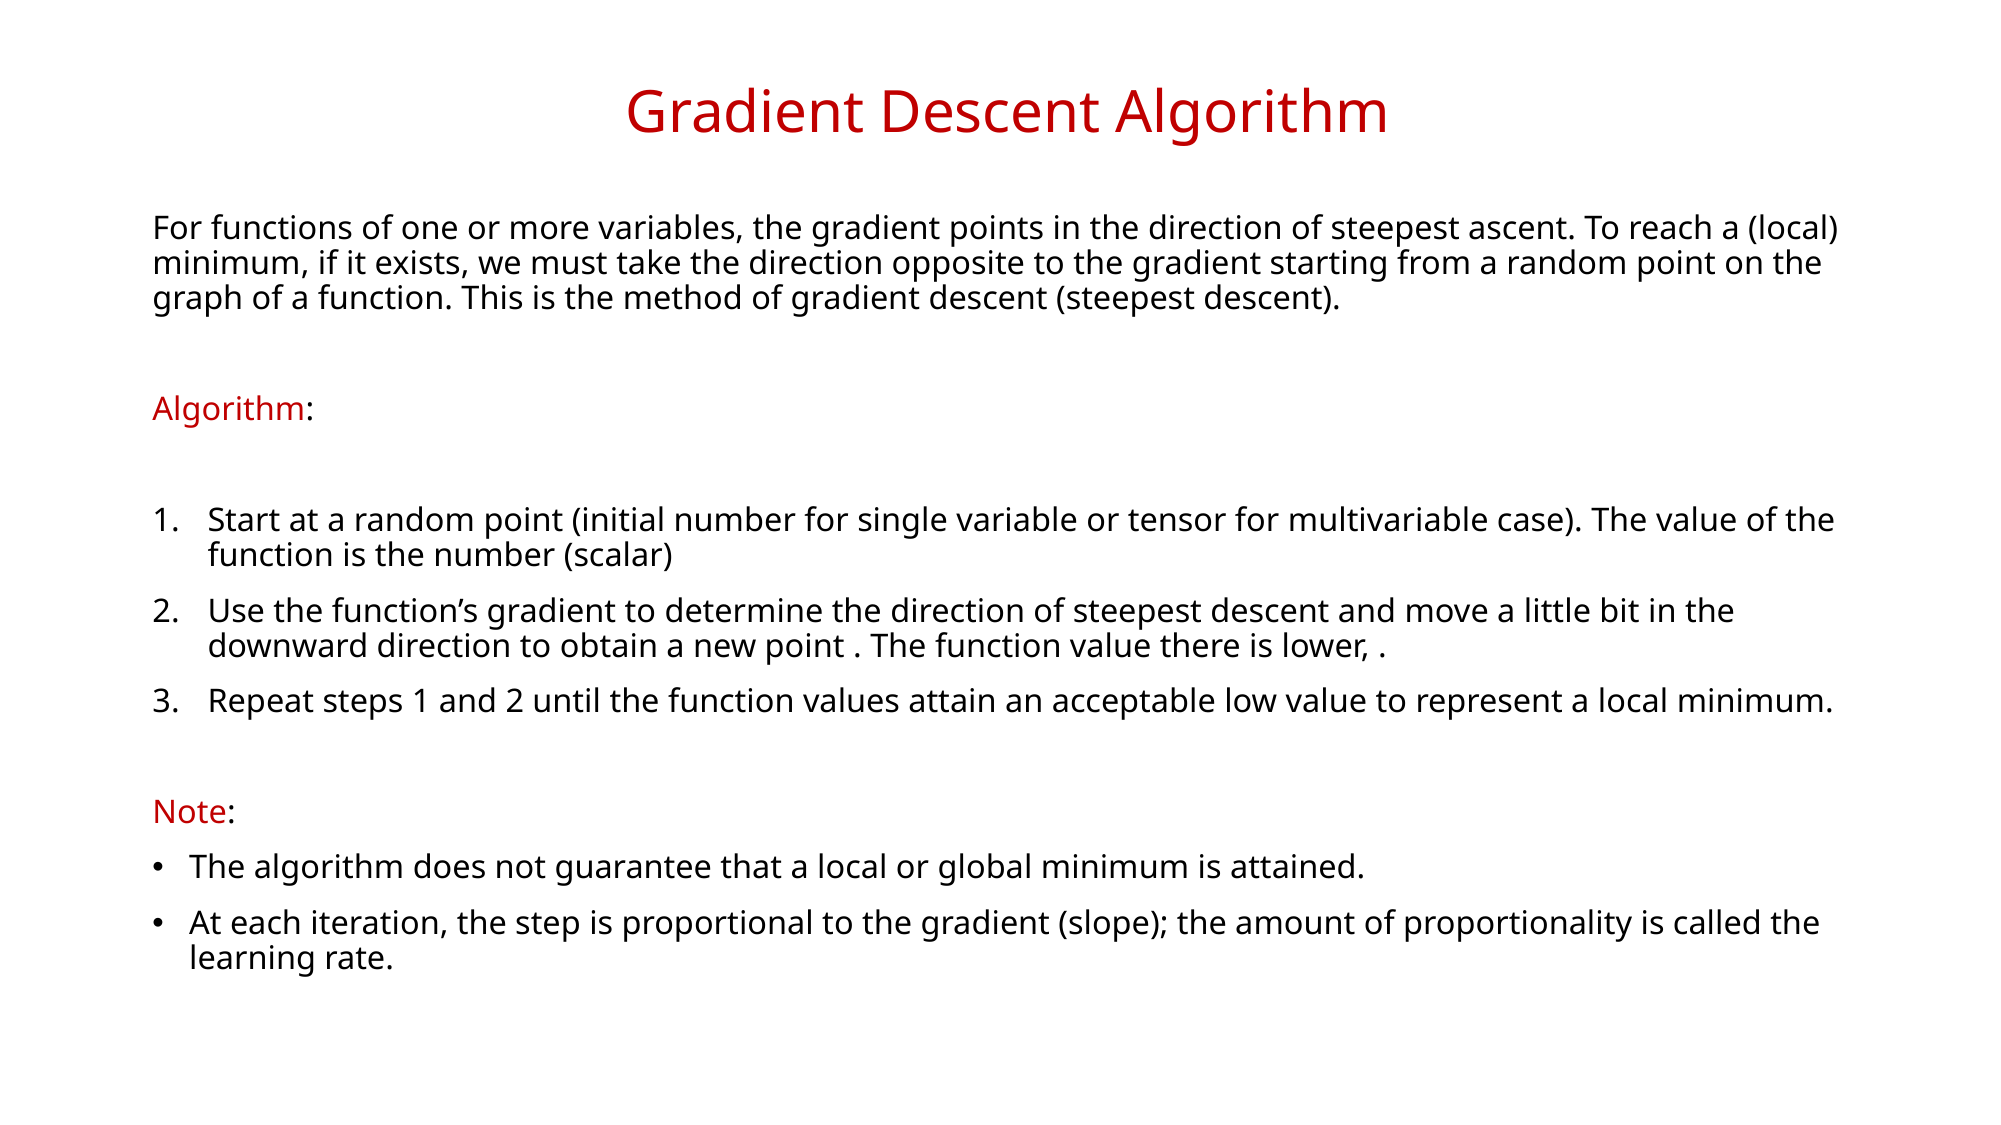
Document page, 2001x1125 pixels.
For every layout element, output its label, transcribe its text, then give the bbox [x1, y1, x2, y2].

title Gradient Descent Algorithm [137, 59, 1863, 168]
